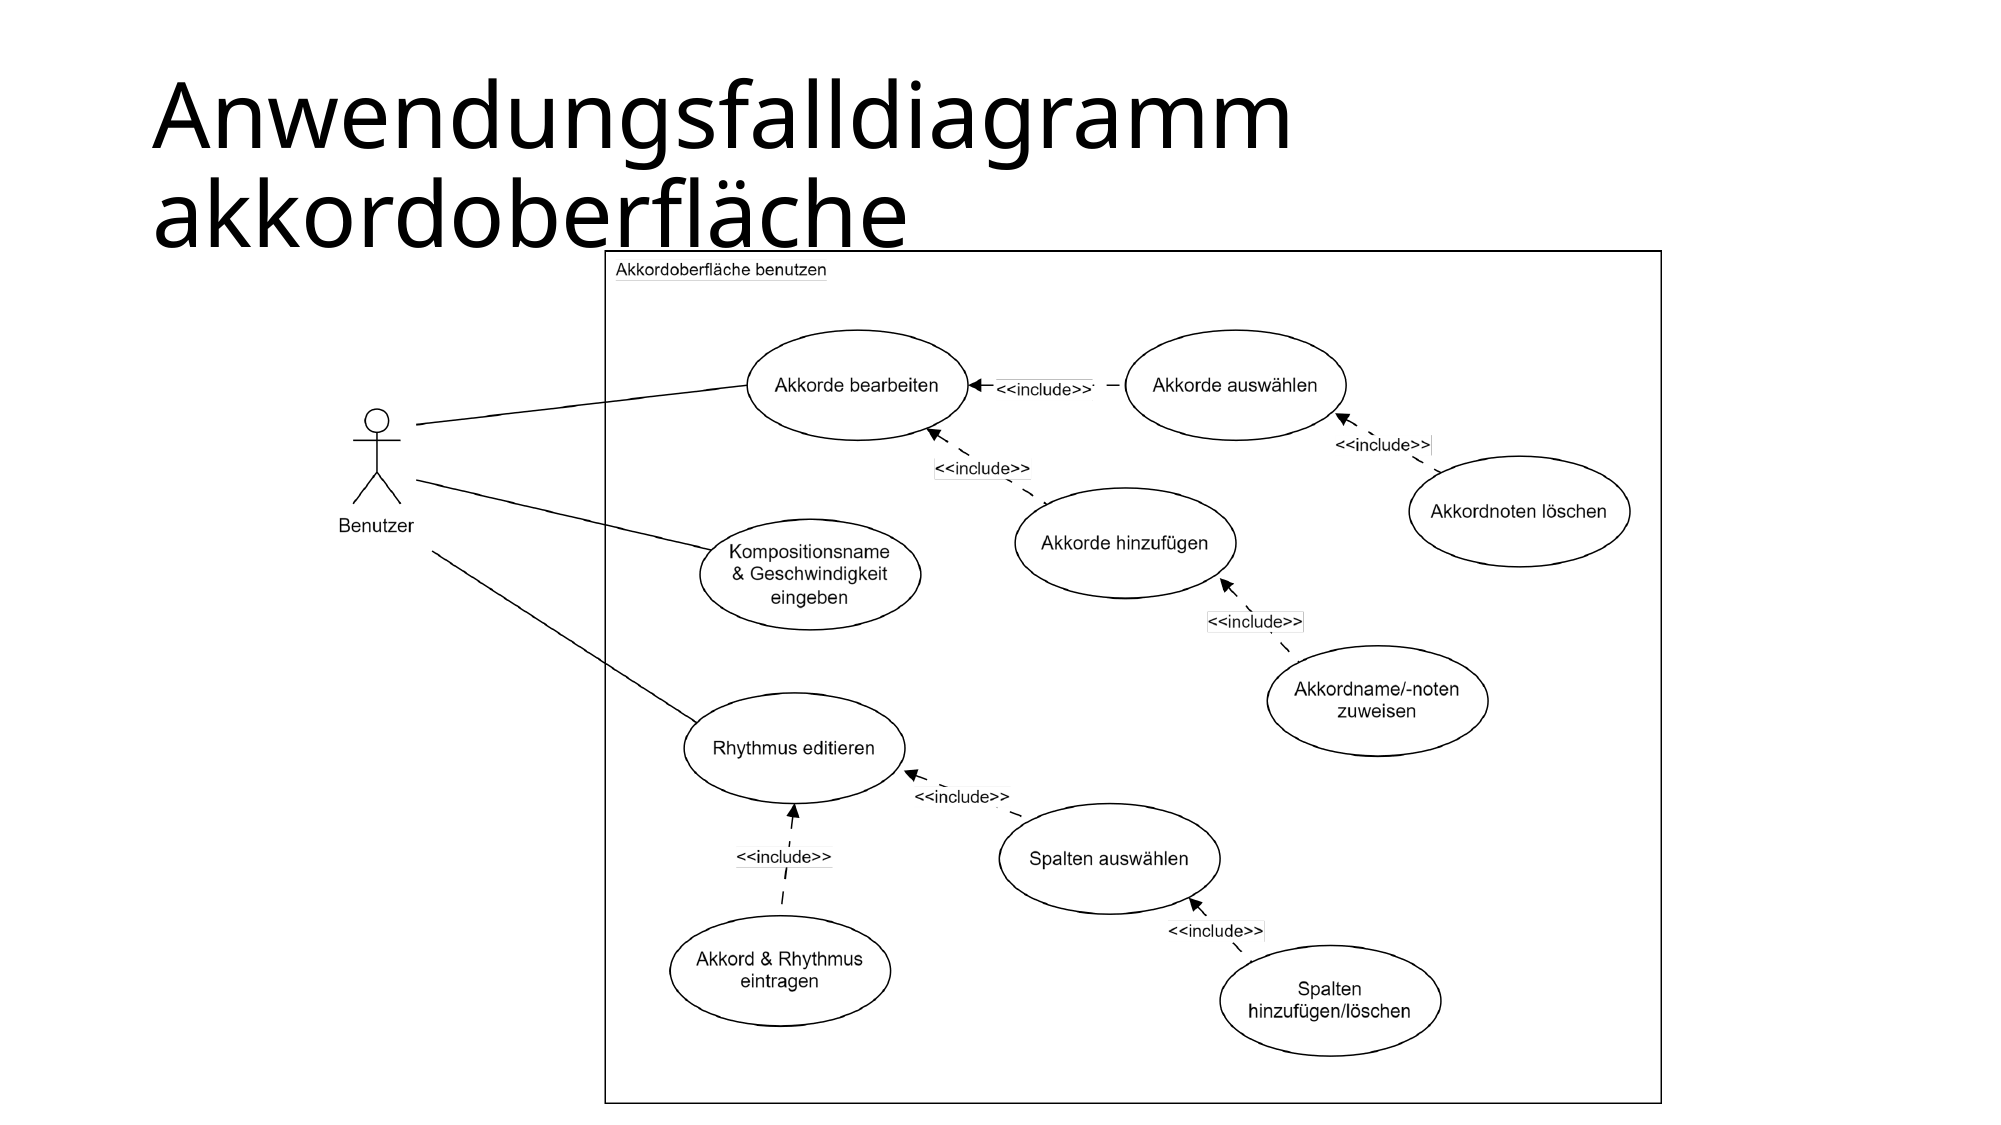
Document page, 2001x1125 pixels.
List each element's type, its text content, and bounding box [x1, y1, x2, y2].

picture [337, 249, 1663, 1104]
title Anwendungsfalldiagramm akkordoberfläche [137, 59, 1863, 278]
